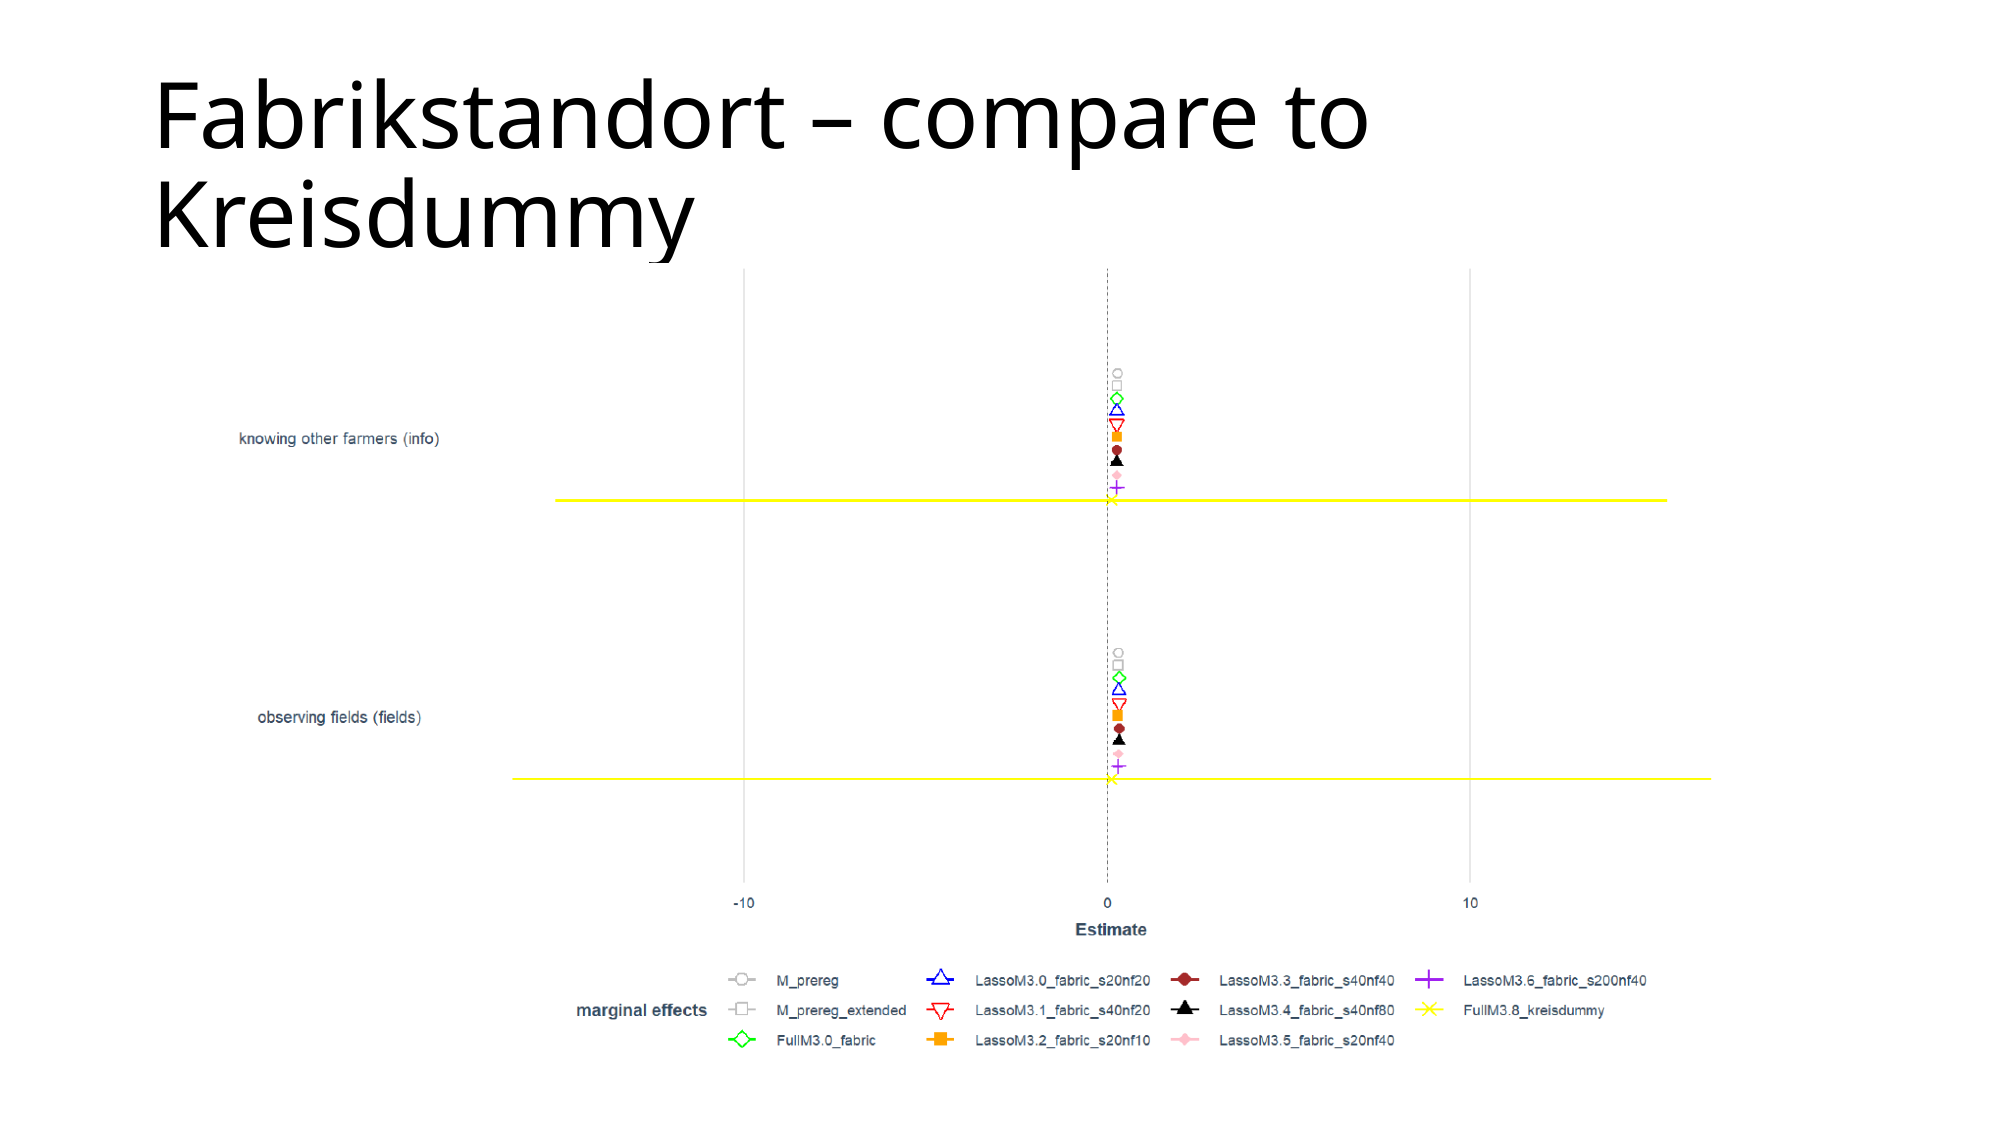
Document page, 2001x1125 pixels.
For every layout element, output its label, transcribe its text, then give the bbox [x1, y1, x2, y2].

title Fabrikstandort – compare to Kreisdummy [137, 59, 1863, 278]
picture [223, 263, 1777, 1066]
